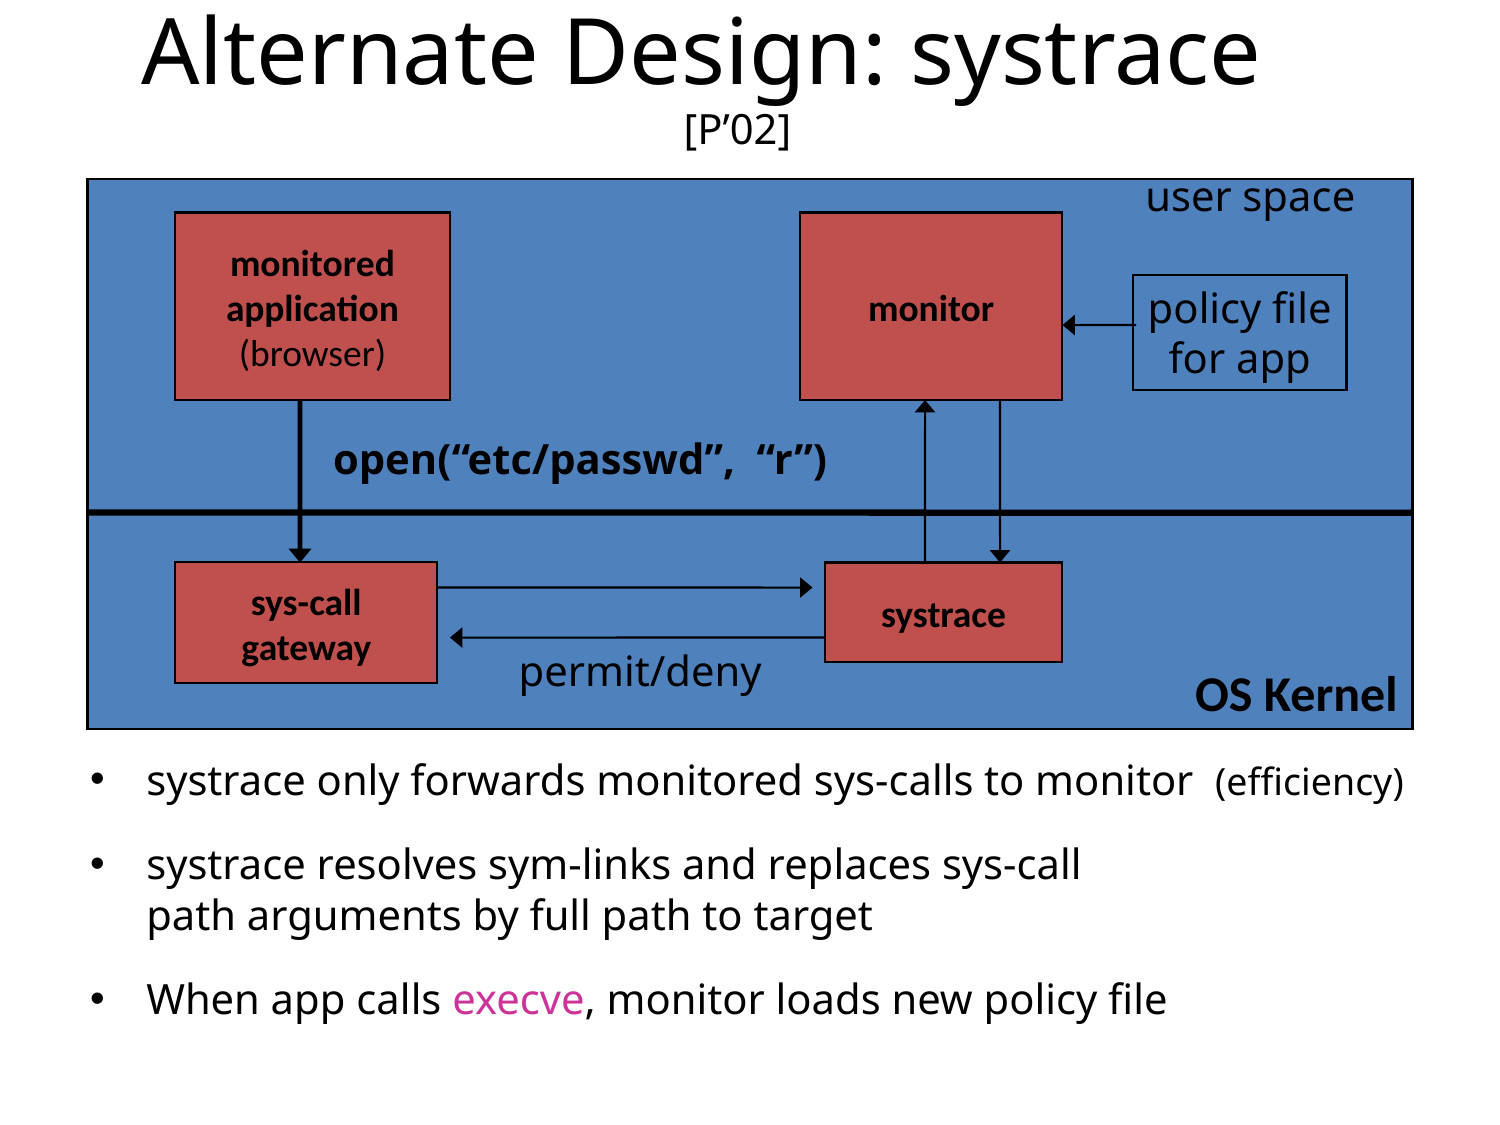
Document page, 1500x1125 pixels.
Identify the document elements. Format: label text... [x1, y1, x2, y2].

text_box open(“etc/passwd”, “r”) [318, 425, 843, 490]
text_box monitor [800, 212, 1063, 400]
text_box [289, 513, 311, 562]
text_box [1062, 314, 1137, 336]
text_box policy file for app [1133, 274, 1347, 390]
text_box [914, 399, 936, 563]
text_box OS Kernel [87, 513, 1413, 730]
text_box [437, 577, 813, 598]
text_box sys-call gateway [174, 562, 438, 684]
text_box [449, 637, 826, 704]
text_box user space [1130, 162, 1371, 228]
title Alternate Design: systrace [P’02] [62, 0, 1413, 167]
text_box [989, 399, 1011, 563]
text_box monitored application (browser) [174, 212, 450, 400]
list systrace only forwards monitored sys-calls to monitor (efficiency) systrace resolves sym-links and replaces sys-call path arguments by full path to target When app calls execve, monitor loads new policy file [75, 745, 1475, 1113]
text_box [87, 179, 1413, 512]
text_box systrace [824, 562, 1063, 663]
